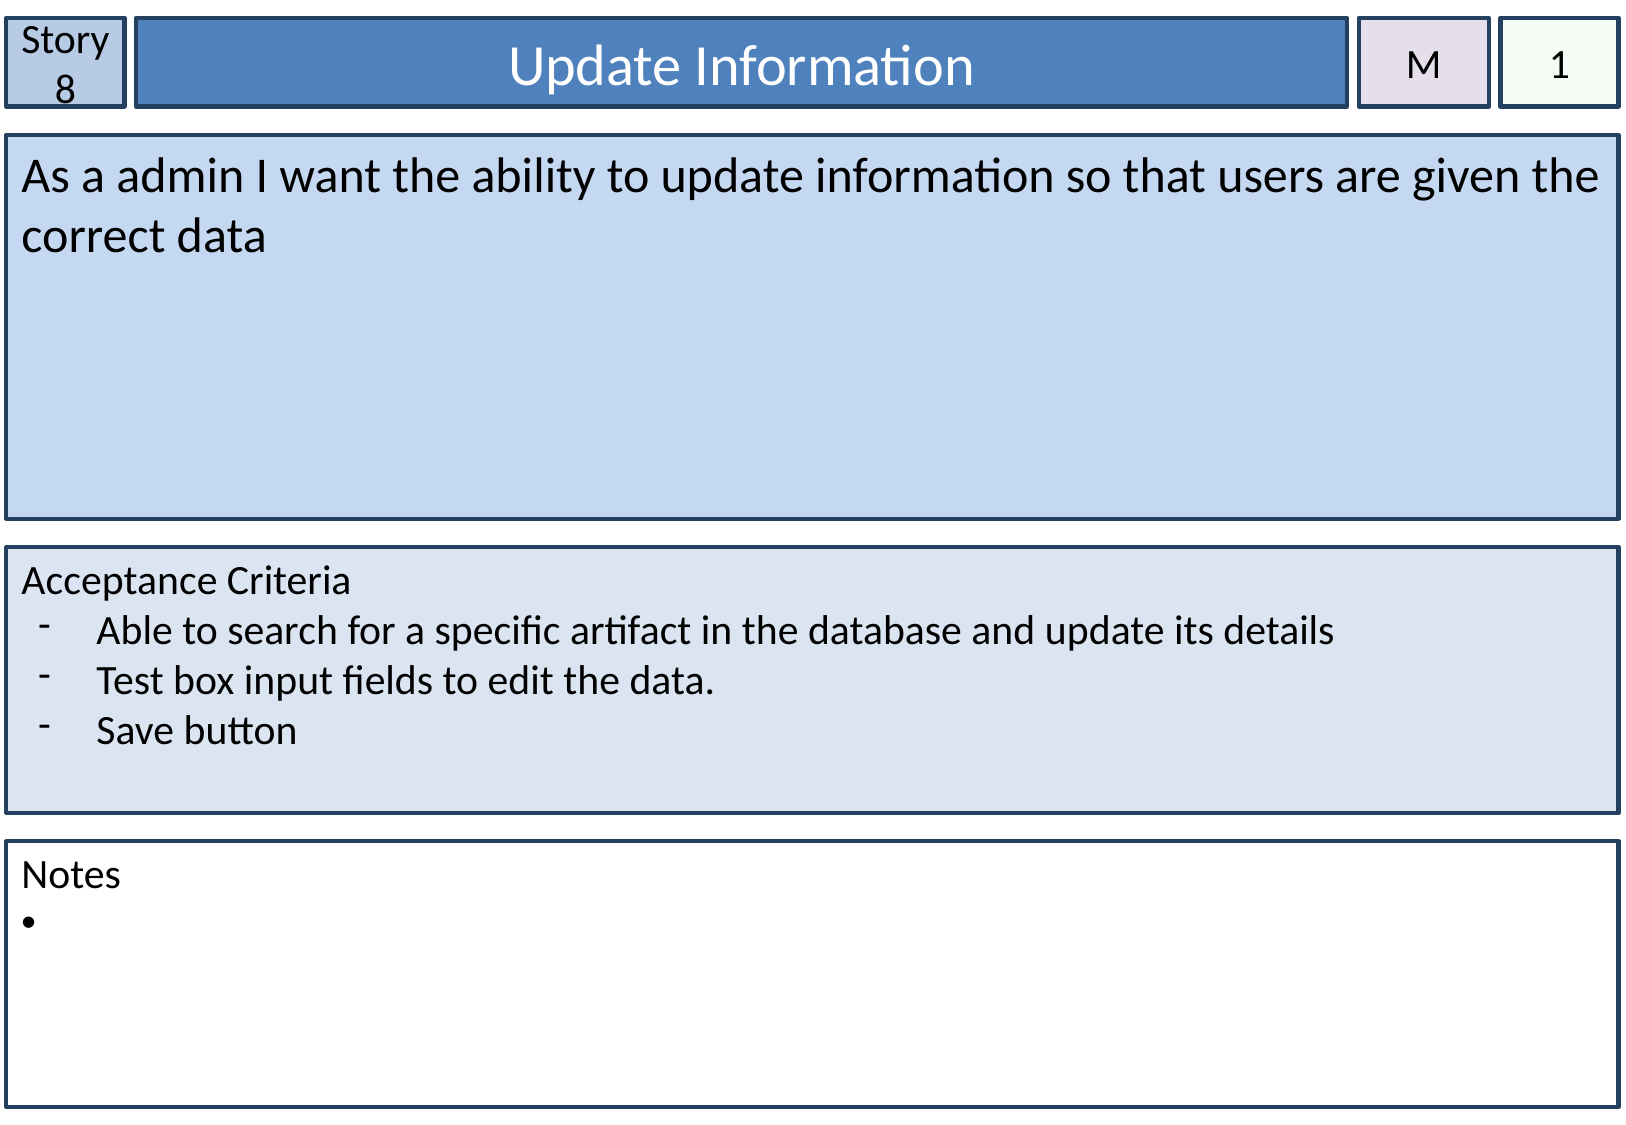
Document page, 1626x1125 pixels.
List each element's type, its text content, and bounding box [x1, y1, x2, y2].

text_box Update Information [136, 17, 1347, 107]
text_box Notes [6, 841, 1619, 1107]
text_box 1 [1500, 17, 1619, 107]
text_box As a admin I want the ability to update information so that users are given the correct data [6, 134, 1619, 519]
text_box Acceptance Criteria Able to search for a specific artifact in the database and update its details Test box input fields to edit the data. Save button [6, 547, 1619, 813]
text_box Story 8 [6, 17, 125, 107]
text_box M [1358, 17, 1489, 107]
